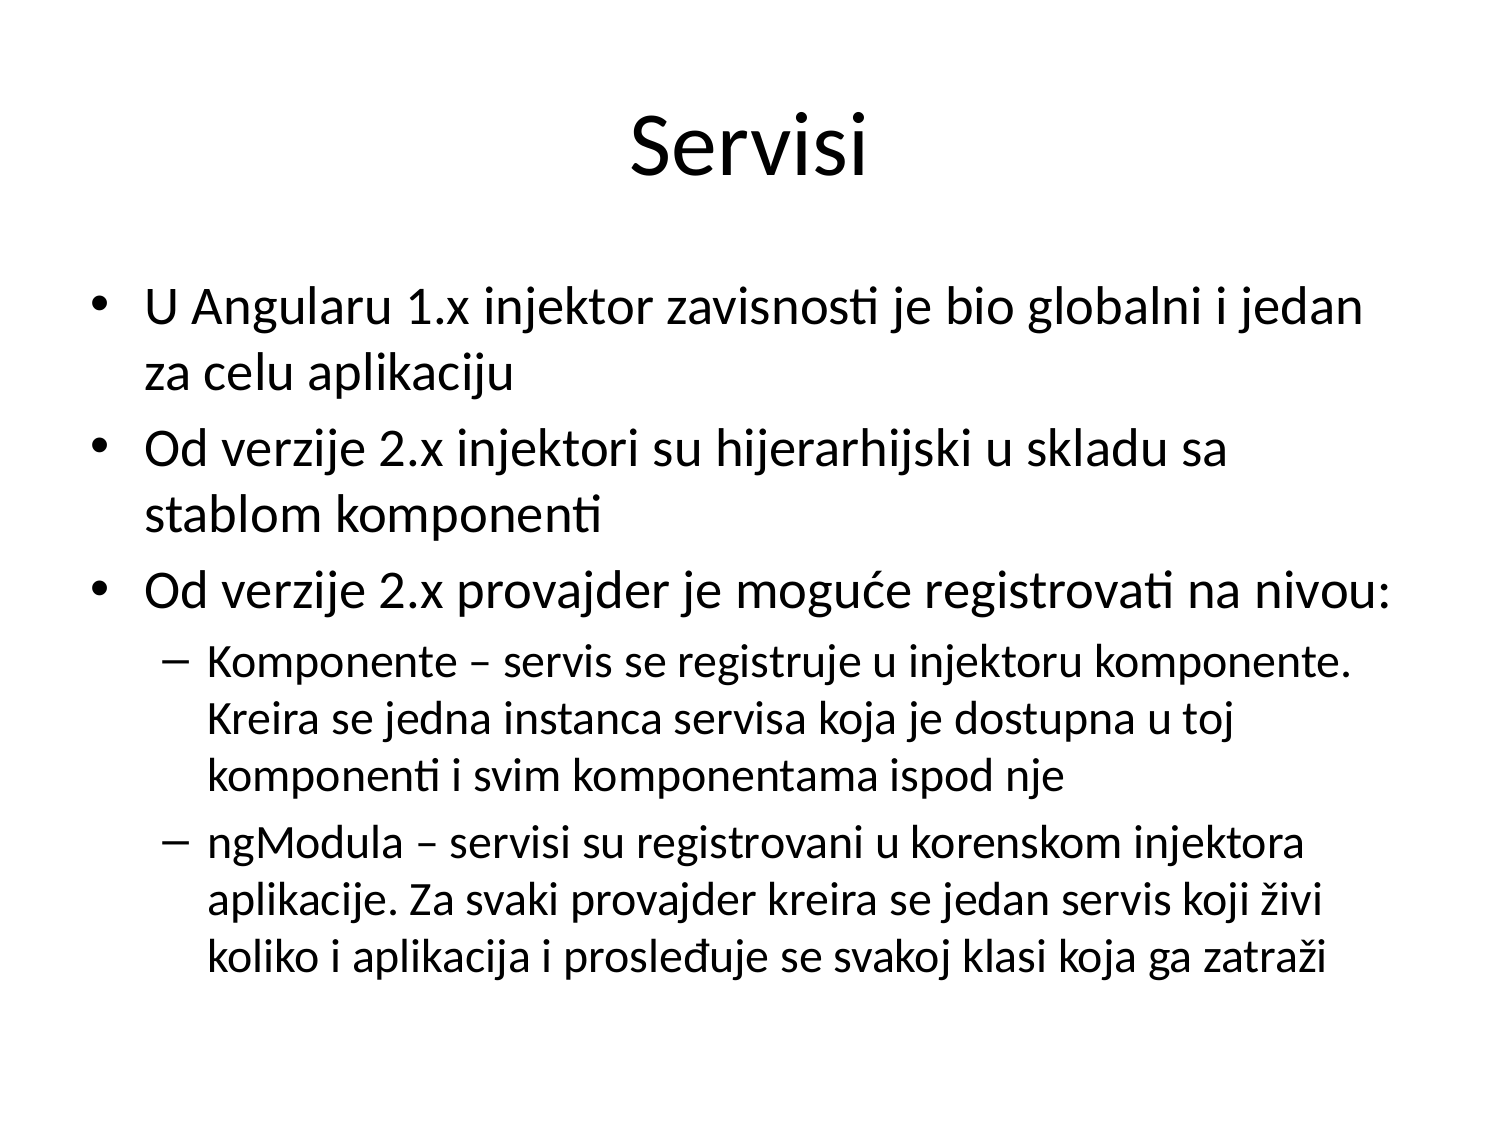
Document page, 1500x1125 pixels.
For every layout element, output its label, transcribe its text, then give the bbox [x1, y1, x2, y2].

title Servisi [75, 45, 1425, 233]
list U Angularu 1.x injektor zavisnosti je bio globalni i jedan za celu aplikaciju Od verzije 2.x injektori su hijerarhijski u skladu sa stablom komponenti Od verzije 2.x provajder je moguće registrovati na nivou: Komponente – servis se registruje u injektoru komponente. Kreira se jedna instanca servisa koja je dostupna u toj komponenti i svim komponentama ispod nje ngModula – servisi su registrovani u korenskom injektora aplikacije. Za svaki provajder kreira se jedan servis koji živi koliko i aplikacija i prosleđuje se svakoj klasi koja ga zatraži [75, 262, 1425, 1005]
